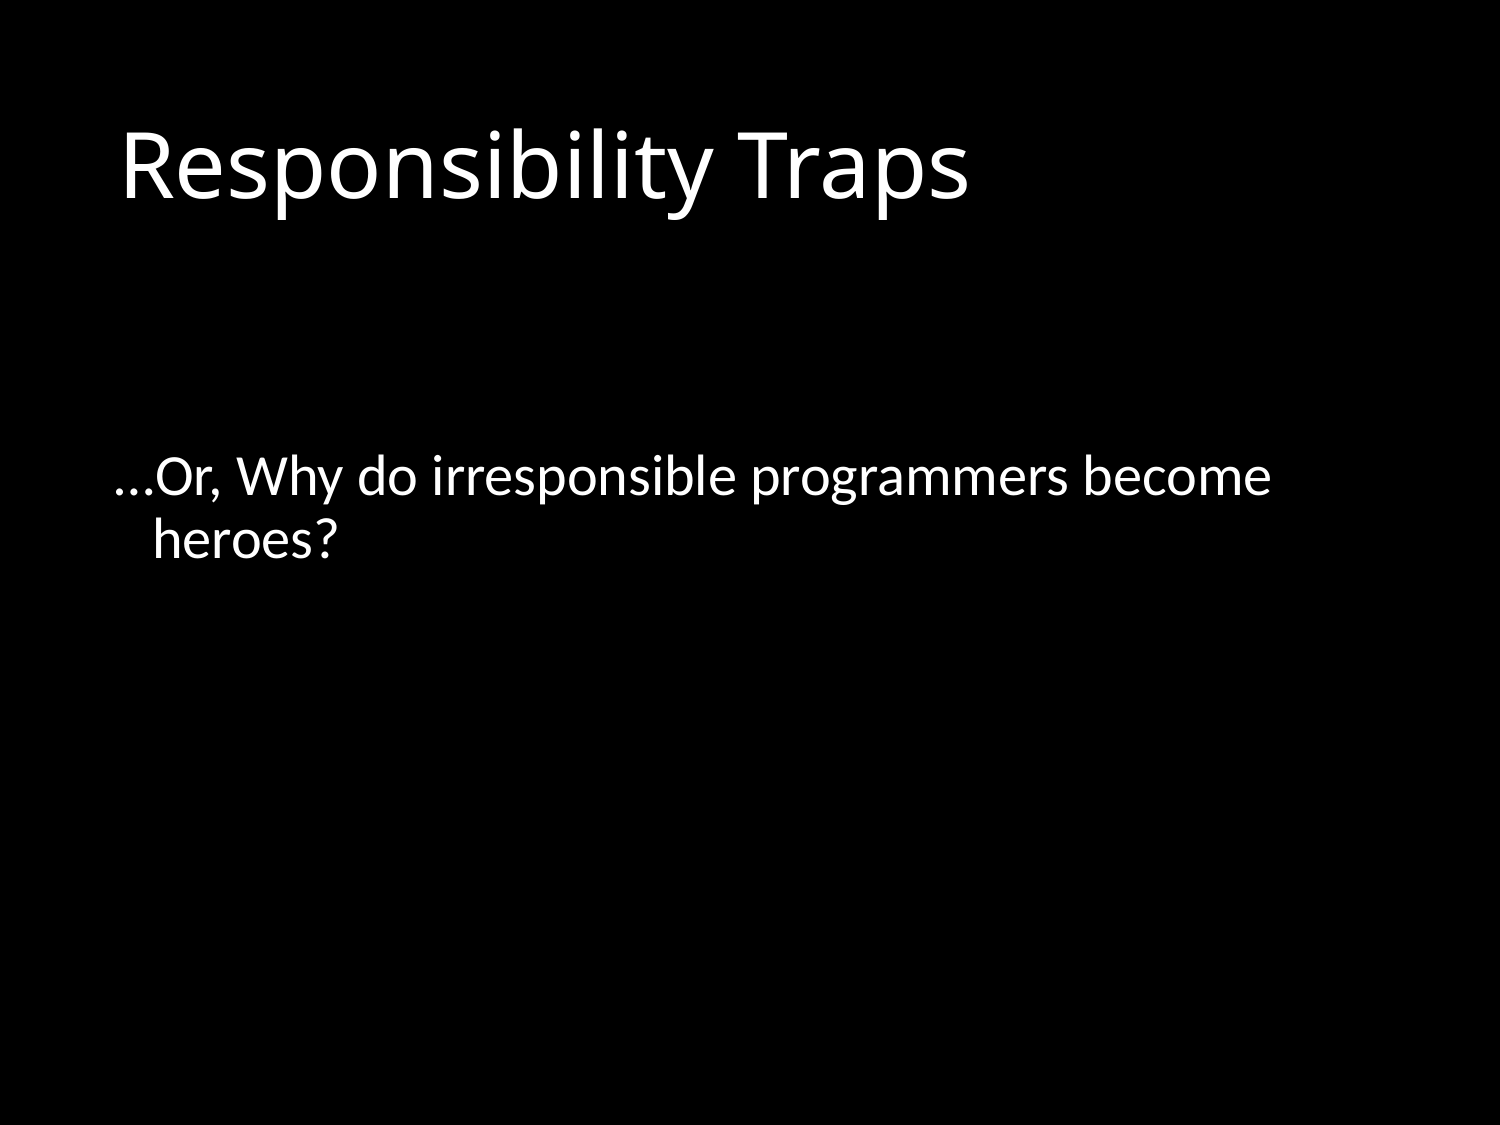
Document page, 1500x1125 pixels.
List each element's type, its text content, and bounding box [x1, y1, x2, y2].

list …Or, Why do irresponsible programmers become heroes? [99, 437, 1425, 1005]
title Responsibility Traps [103, 59, 1397, 278]
